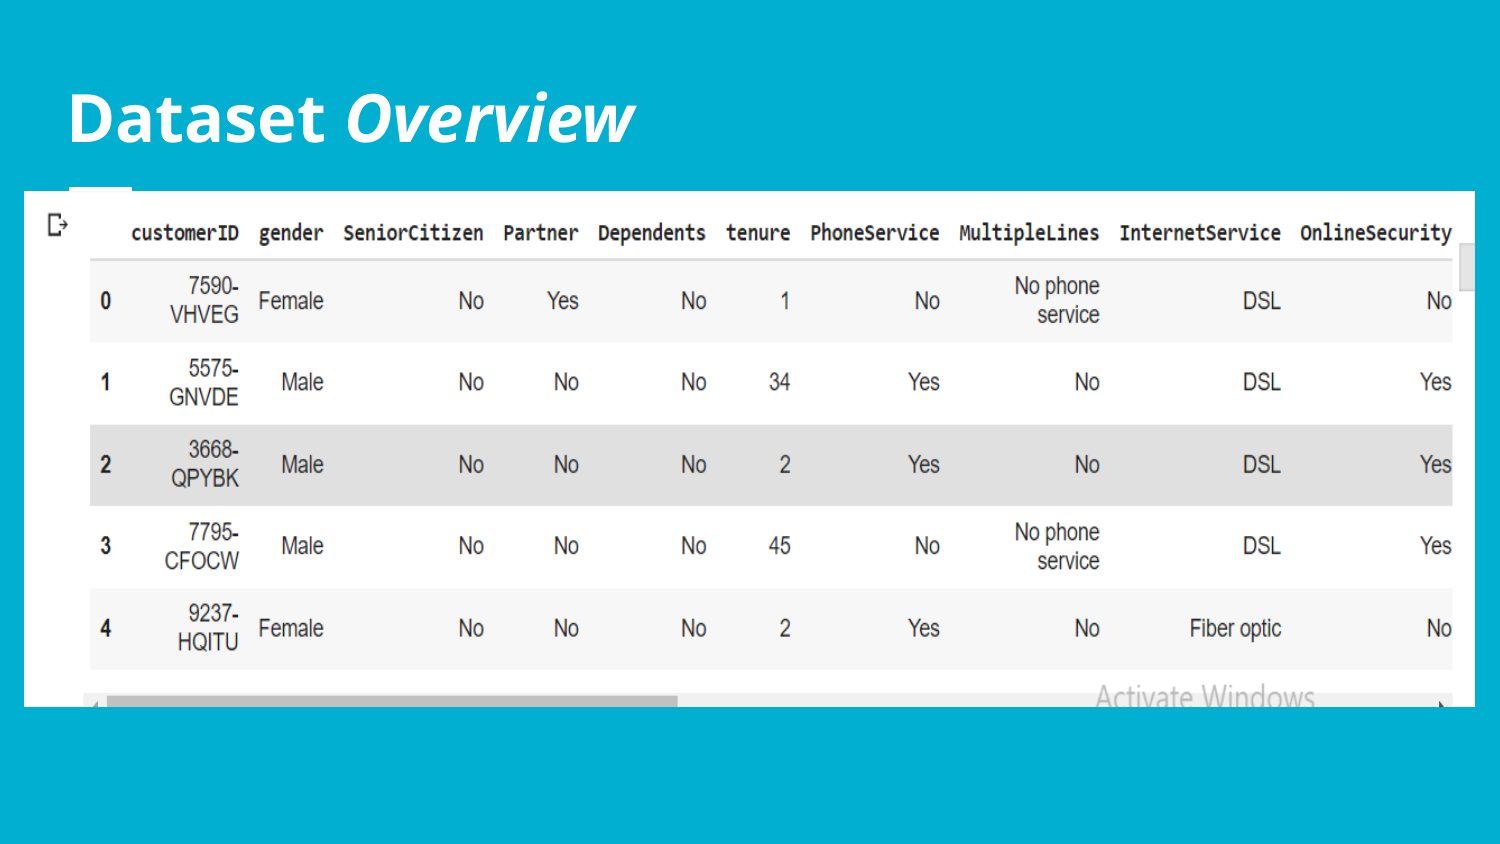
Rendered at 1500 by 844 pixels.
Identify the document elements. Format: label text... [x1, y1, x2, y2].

title Dataset Overview [51, 61, 1449, 167]
picture [24, 191, 1476, 707]
